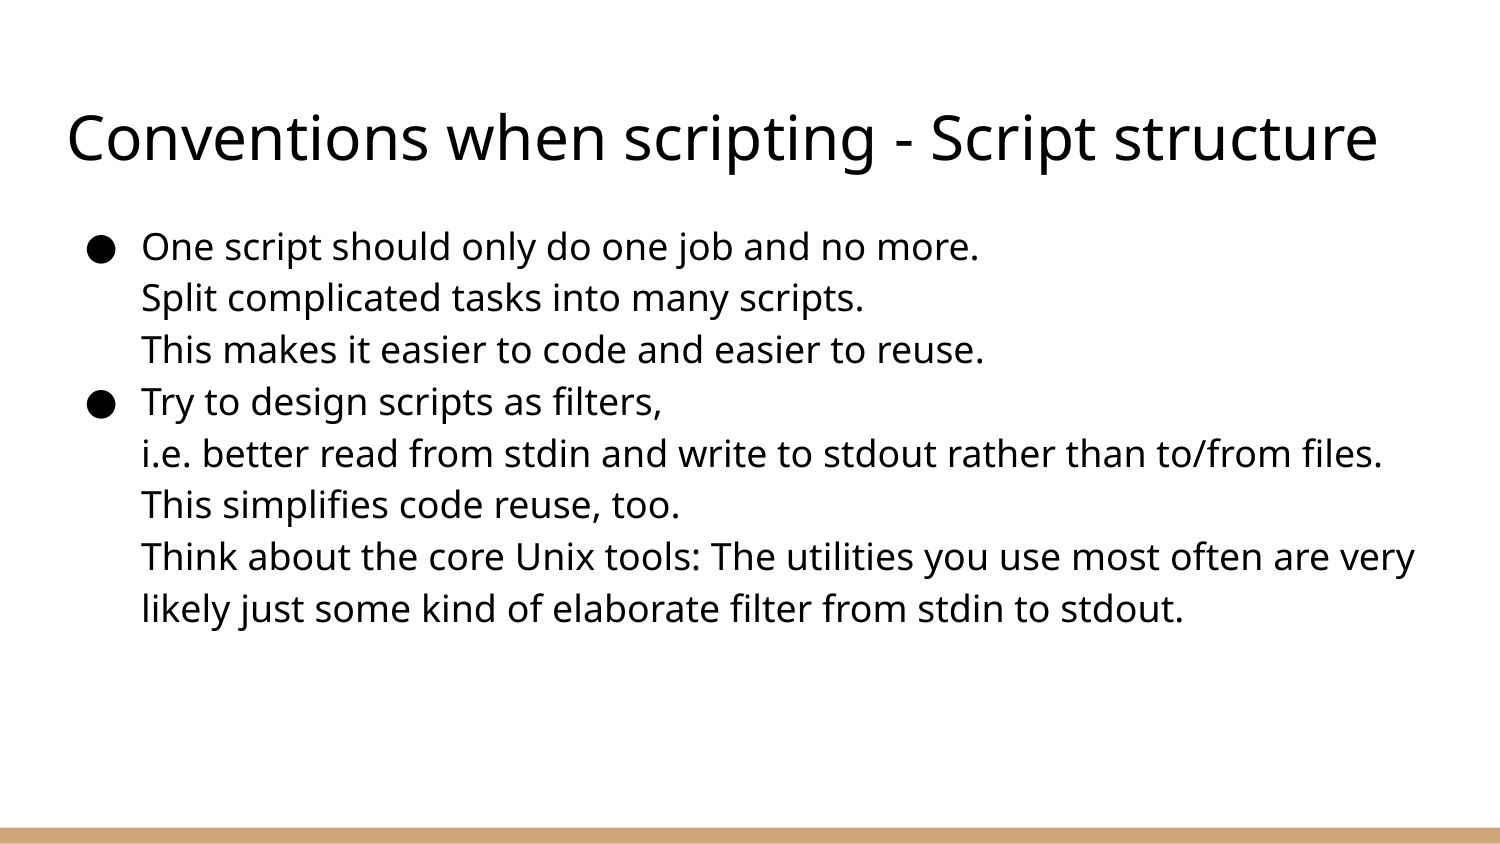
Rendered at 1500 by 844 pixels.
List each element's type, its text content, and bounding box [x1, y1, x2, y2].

list One script should only do one job and no more. Split complicated tasks into many scripts. This makes it easier to code and easier to reuse. Try to design scripts as filters, i.e. better read from stdin and write to stdout rather than to/from files. This simplifies code reuse, too. Think about the core Unix tools: The utilities you use most often are very likely just some kind of elaborate filter from stdin to stdout. [51, 200, 1449, 752]
title Conventions when scripting - Script structure [51, 51, 1449, 189]
